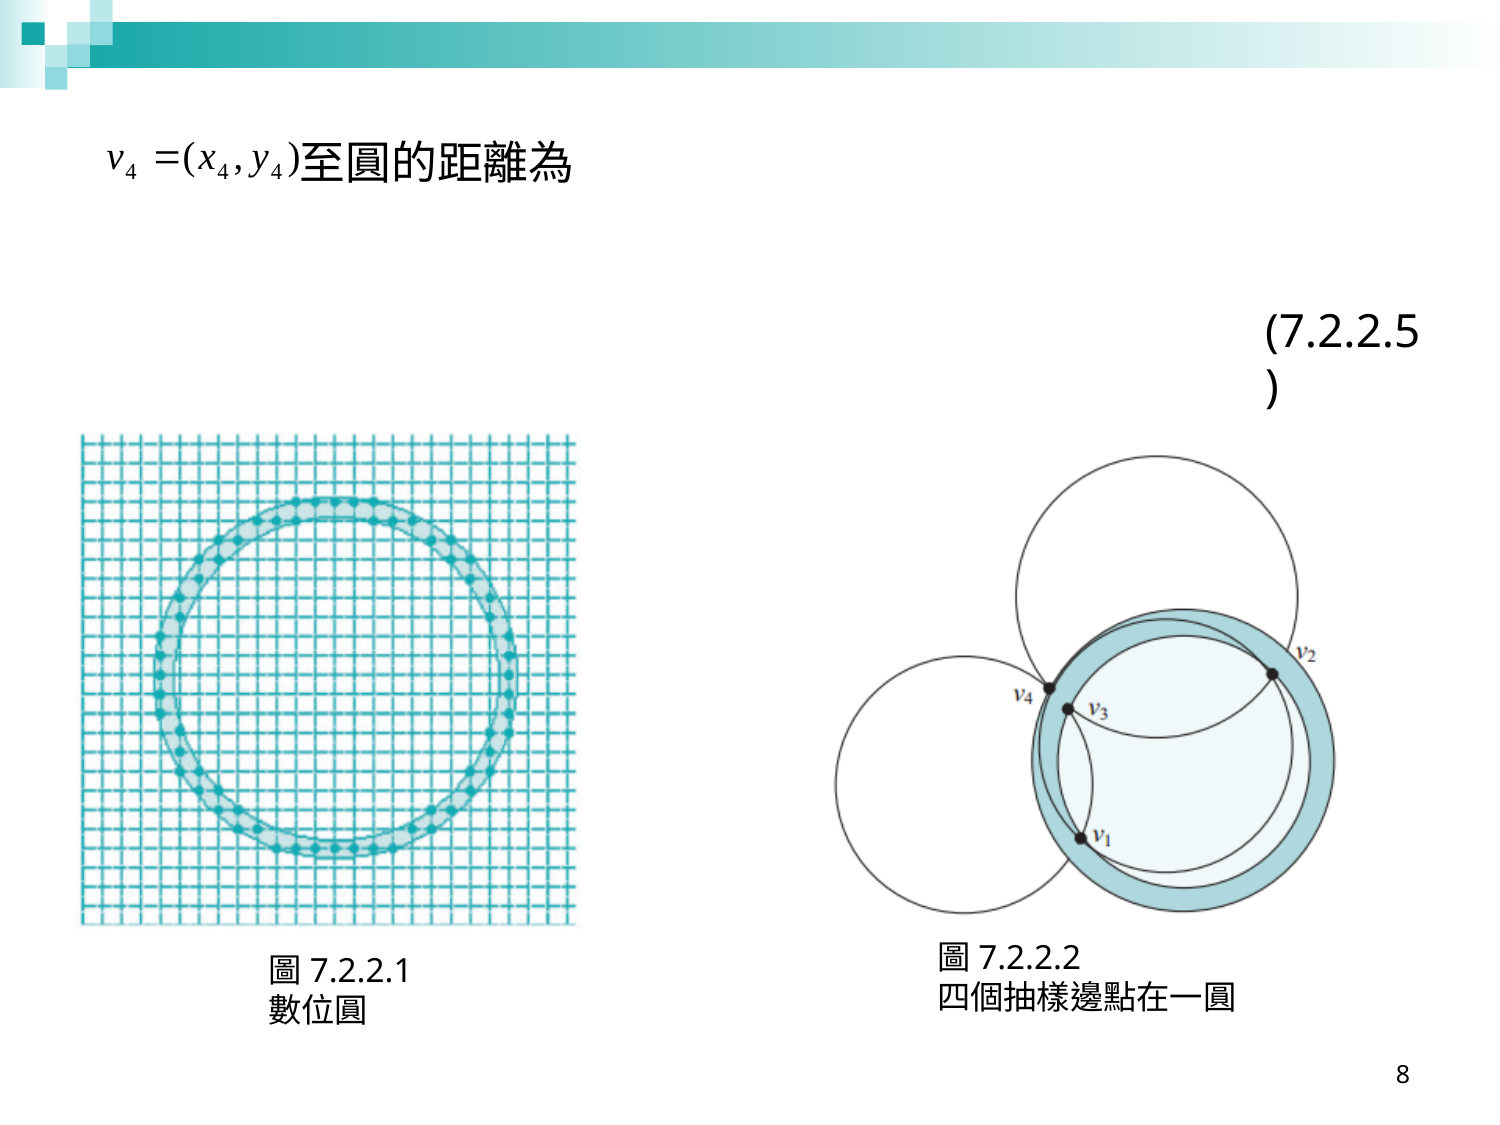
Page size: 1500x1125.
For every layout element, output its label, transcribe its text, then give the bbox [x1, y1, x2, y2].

picture [830, 450, 1341, 918]
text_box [253, 928, 1282, 1039]
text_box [74, 125, 1447, 590]
picture [76, 432, 581, 930]
slide_number 8 [1074, 1024, 1426, 1101]
